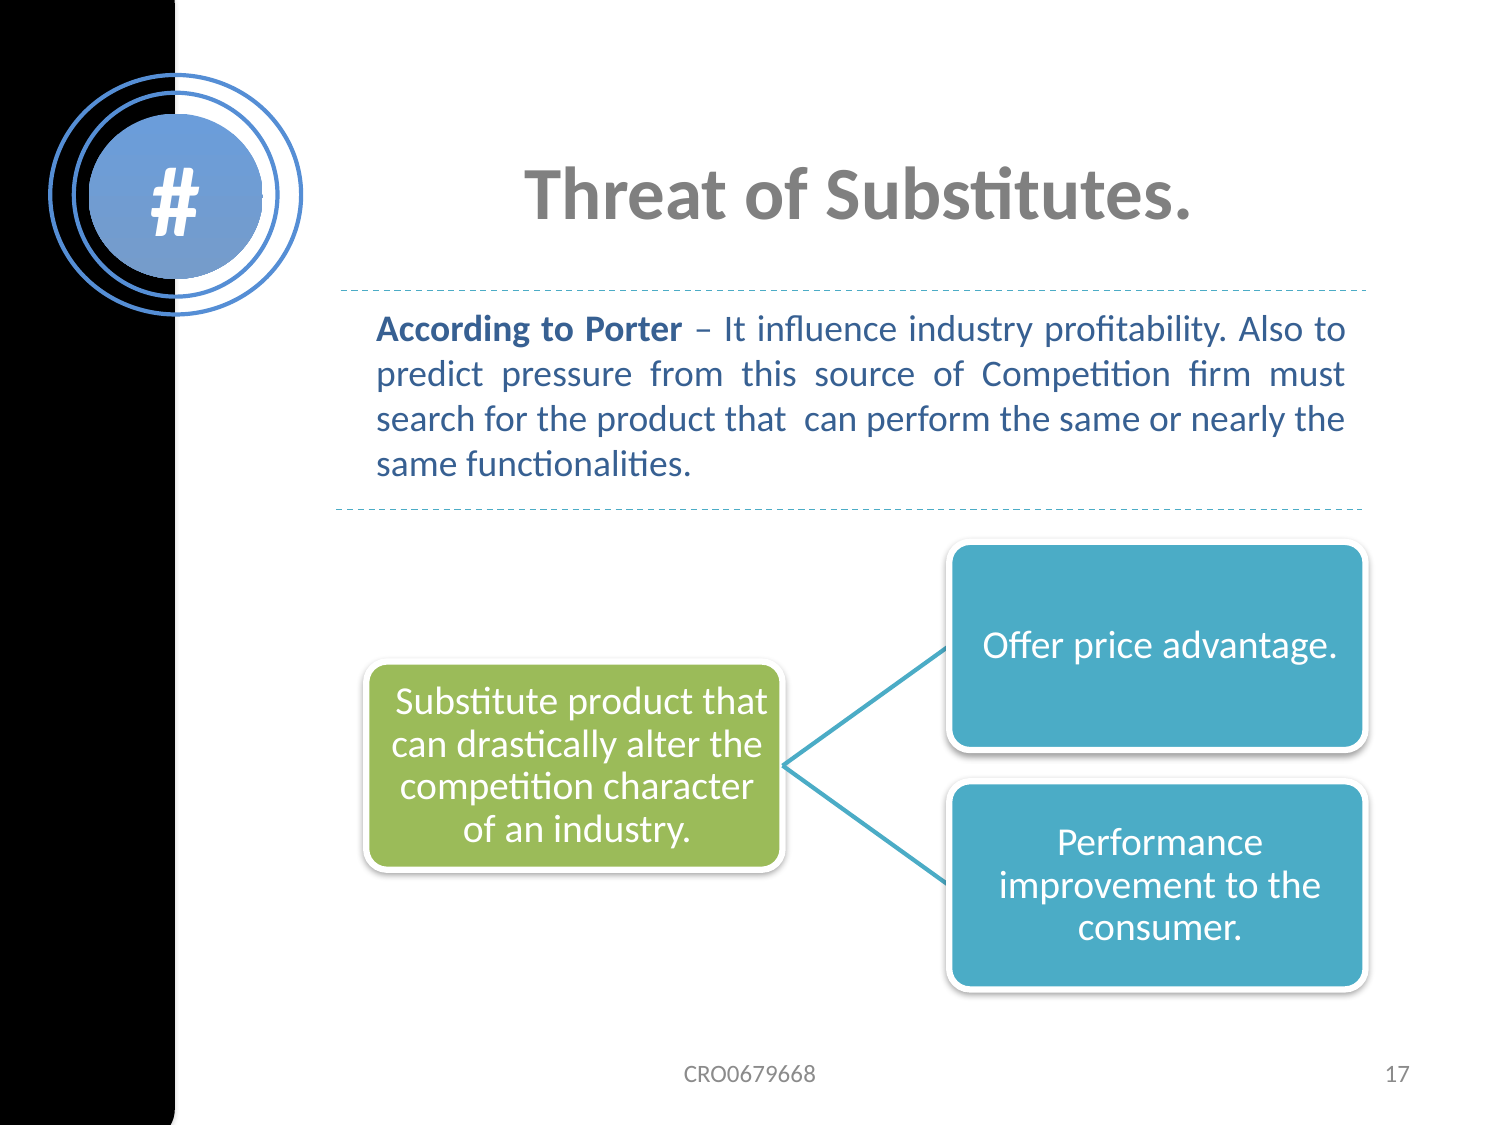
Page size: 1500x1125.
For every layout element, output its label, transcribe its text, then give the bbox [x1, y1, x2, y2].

text_box [0, 0, 175, 1125]
footer CRO0679668 [512, 1042, 988, 1103]
text_box According to Porter – It influence industry profitability. Also to predict pressure from this source of Competition firm must search for the product that can perform the same or nearly the same functionalities. [361, 299, 1362, 492]
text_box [365, 538, 1367, 993]
text_box [48, 72, 304, 317]
slide_number 17 [1074, 1042, 1425, 1103]
text_box Threat of Substitutes. [357, 137, 1362, 243]
